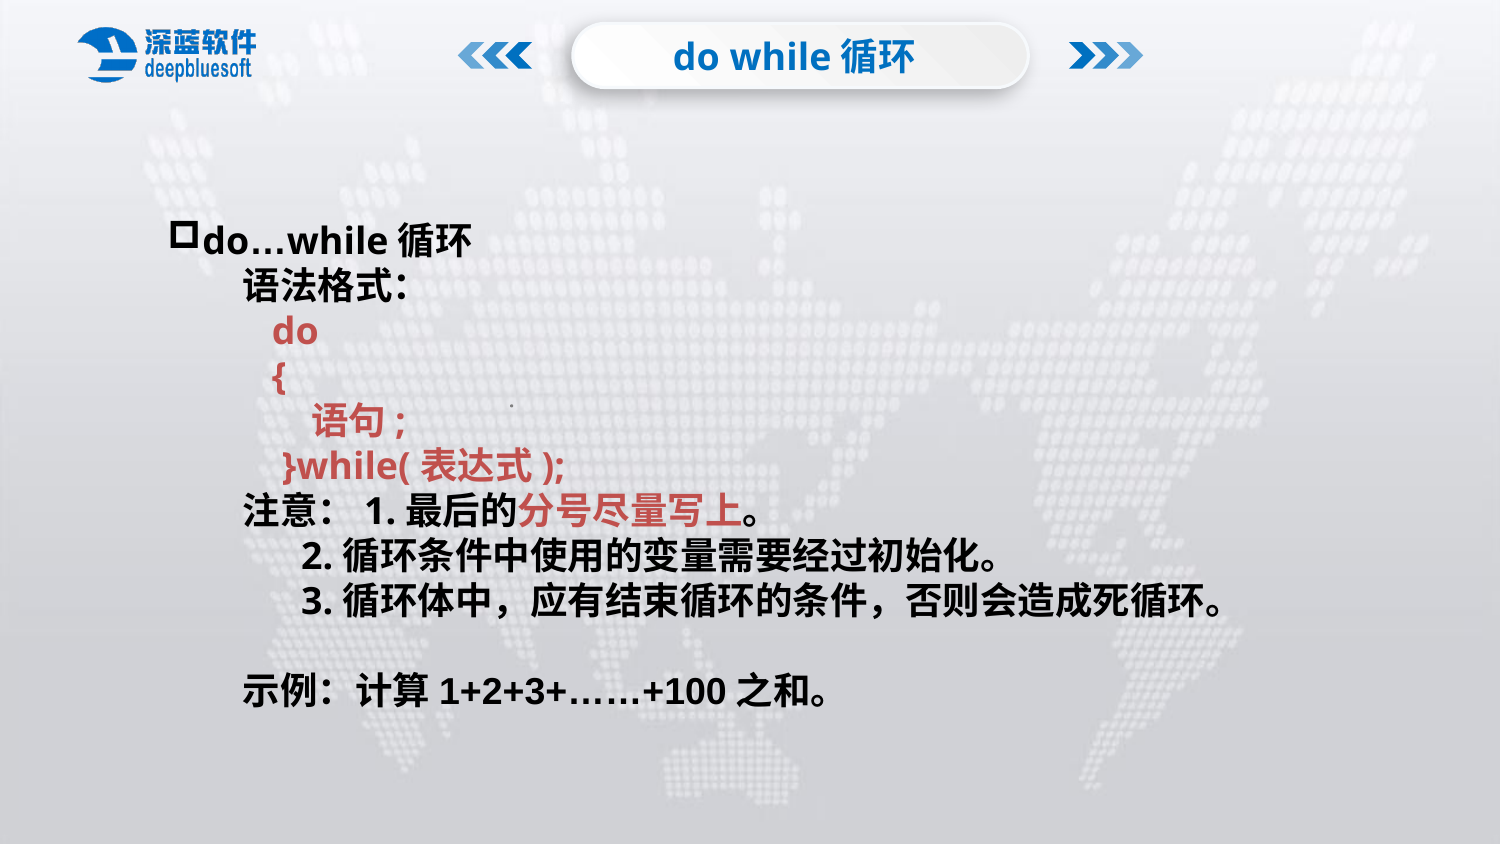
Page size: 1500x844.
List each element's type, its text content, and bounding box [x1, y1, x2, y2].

text_box [583, 21, 1031, 90]
text_box do while循环 [572, 28, 1016, 82]
text_box do…while循环 语法格式： do { 语句; }while(表达式); 注意：1.最后的分号尽量写上。 2.循环条件中使用的变量需要经过初始化。 3.循环体中，应有结束循环的条件，否则会造成死循环。 示例：计算1+2+3+……+100之和。 [152, 209, 1393, 719]
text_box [457, 41, 533, 69]
picture [0, 0, 1500, 844]
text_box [1068, 41, 1144, 69]
